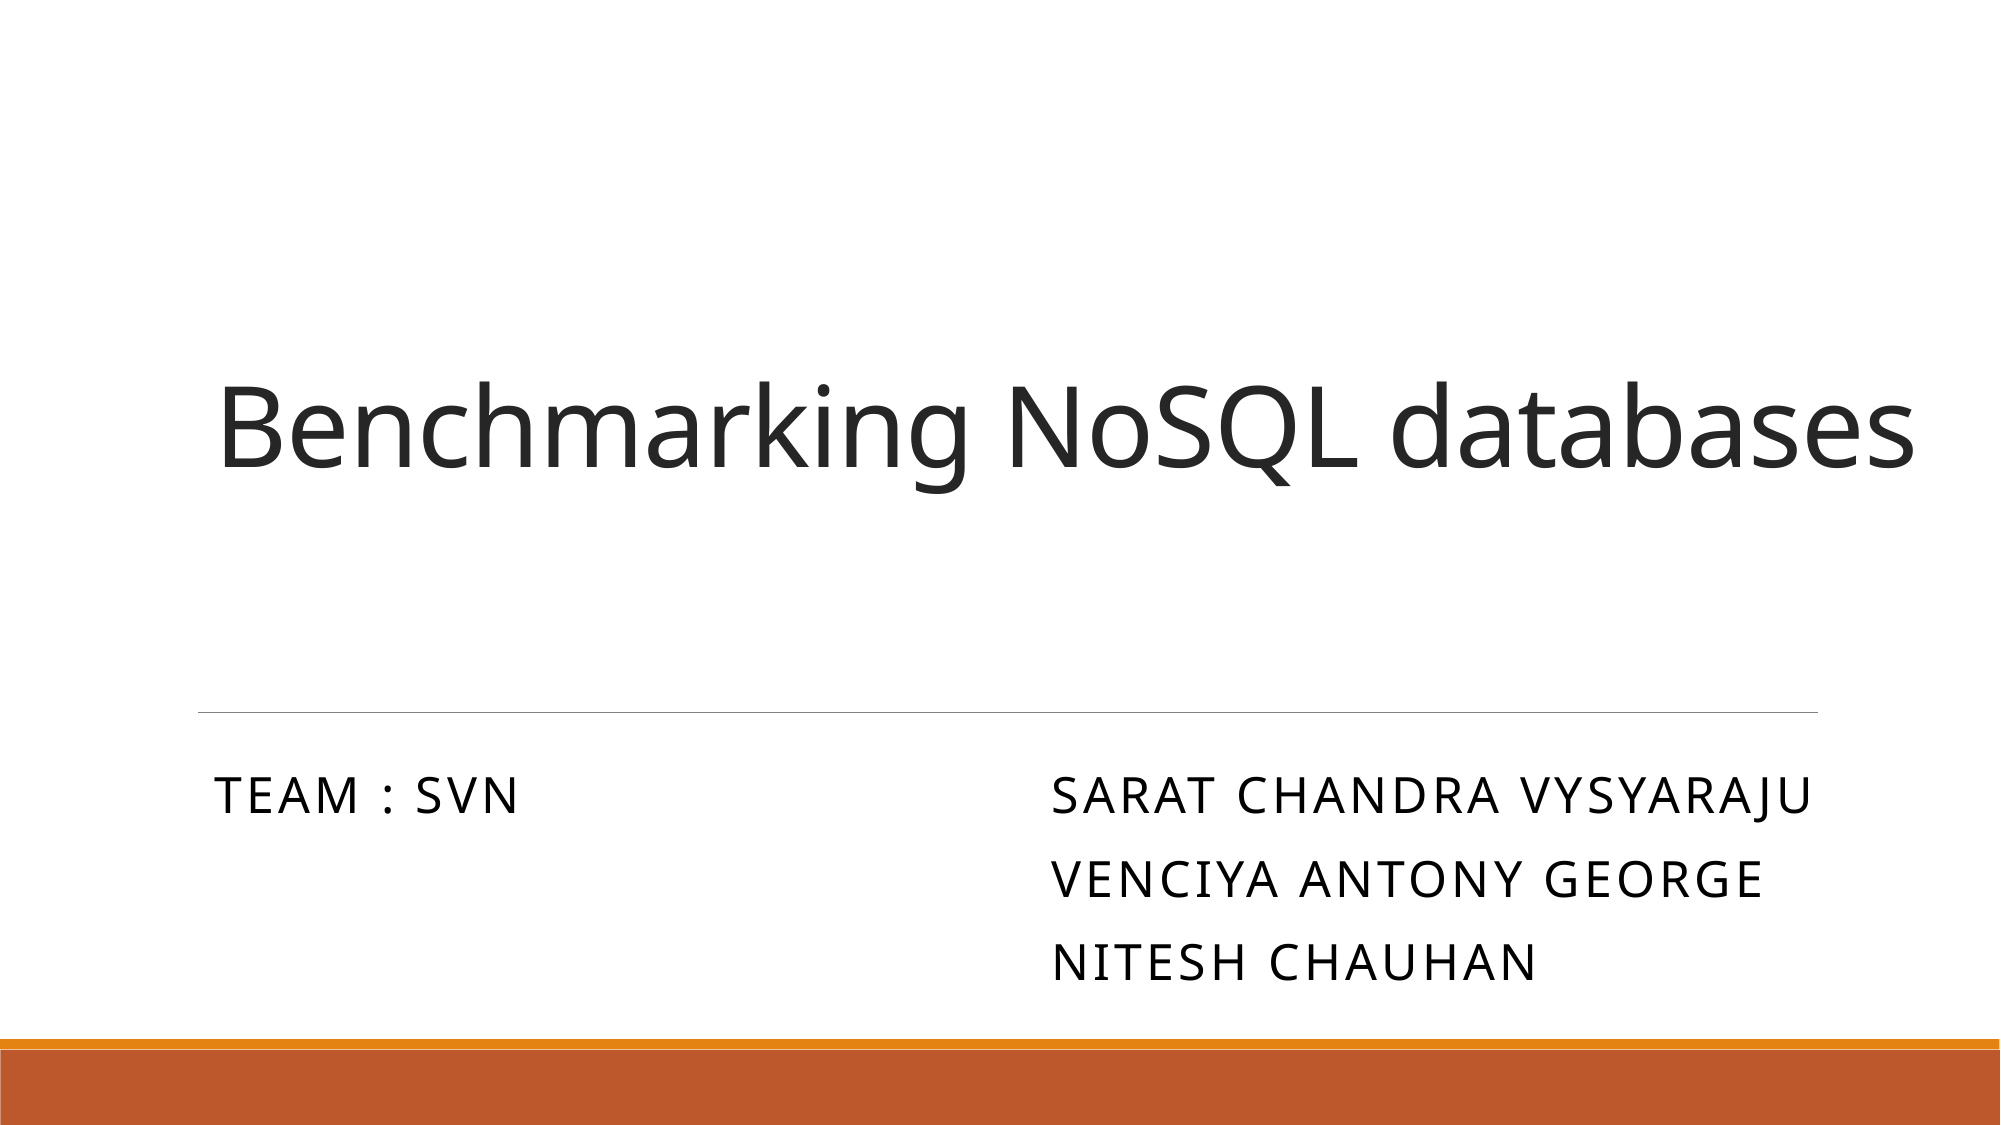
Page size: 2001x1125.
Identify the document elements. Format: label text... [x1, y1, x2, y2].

text_box TEAM : SVN [199, 763, 858, 876]
subtitle Sarat Chandra Vysyaraju VENCIYA Antony George NitEsh CHAUHAN [1036, 763, 1905, 1020]
title Benchmarking NoSQL databases [199, 122, 1964, 498]
